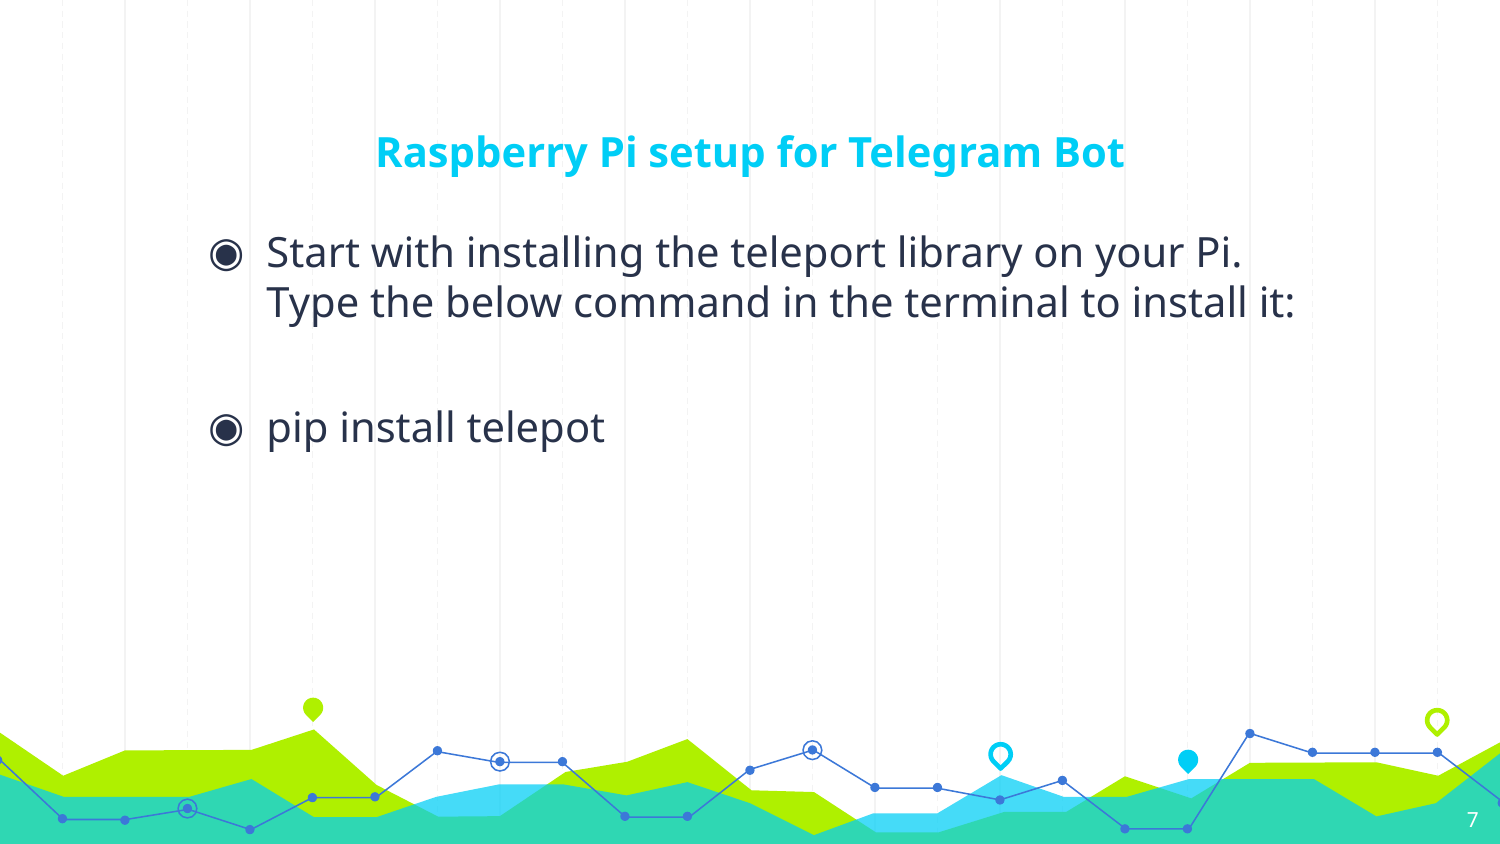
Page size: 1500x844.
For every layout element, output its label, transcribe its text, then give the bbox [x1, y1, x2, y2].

slide_number 7 [1403, 791, 1494, 844]
title Raspberry Pi setup for Telegram Bot [176, 73, 1325, 191]
list Start with installing the teleport library on your Pi. Type the below command in the terminal to install it: pip install telepot [176, 210, 1325, 603]
